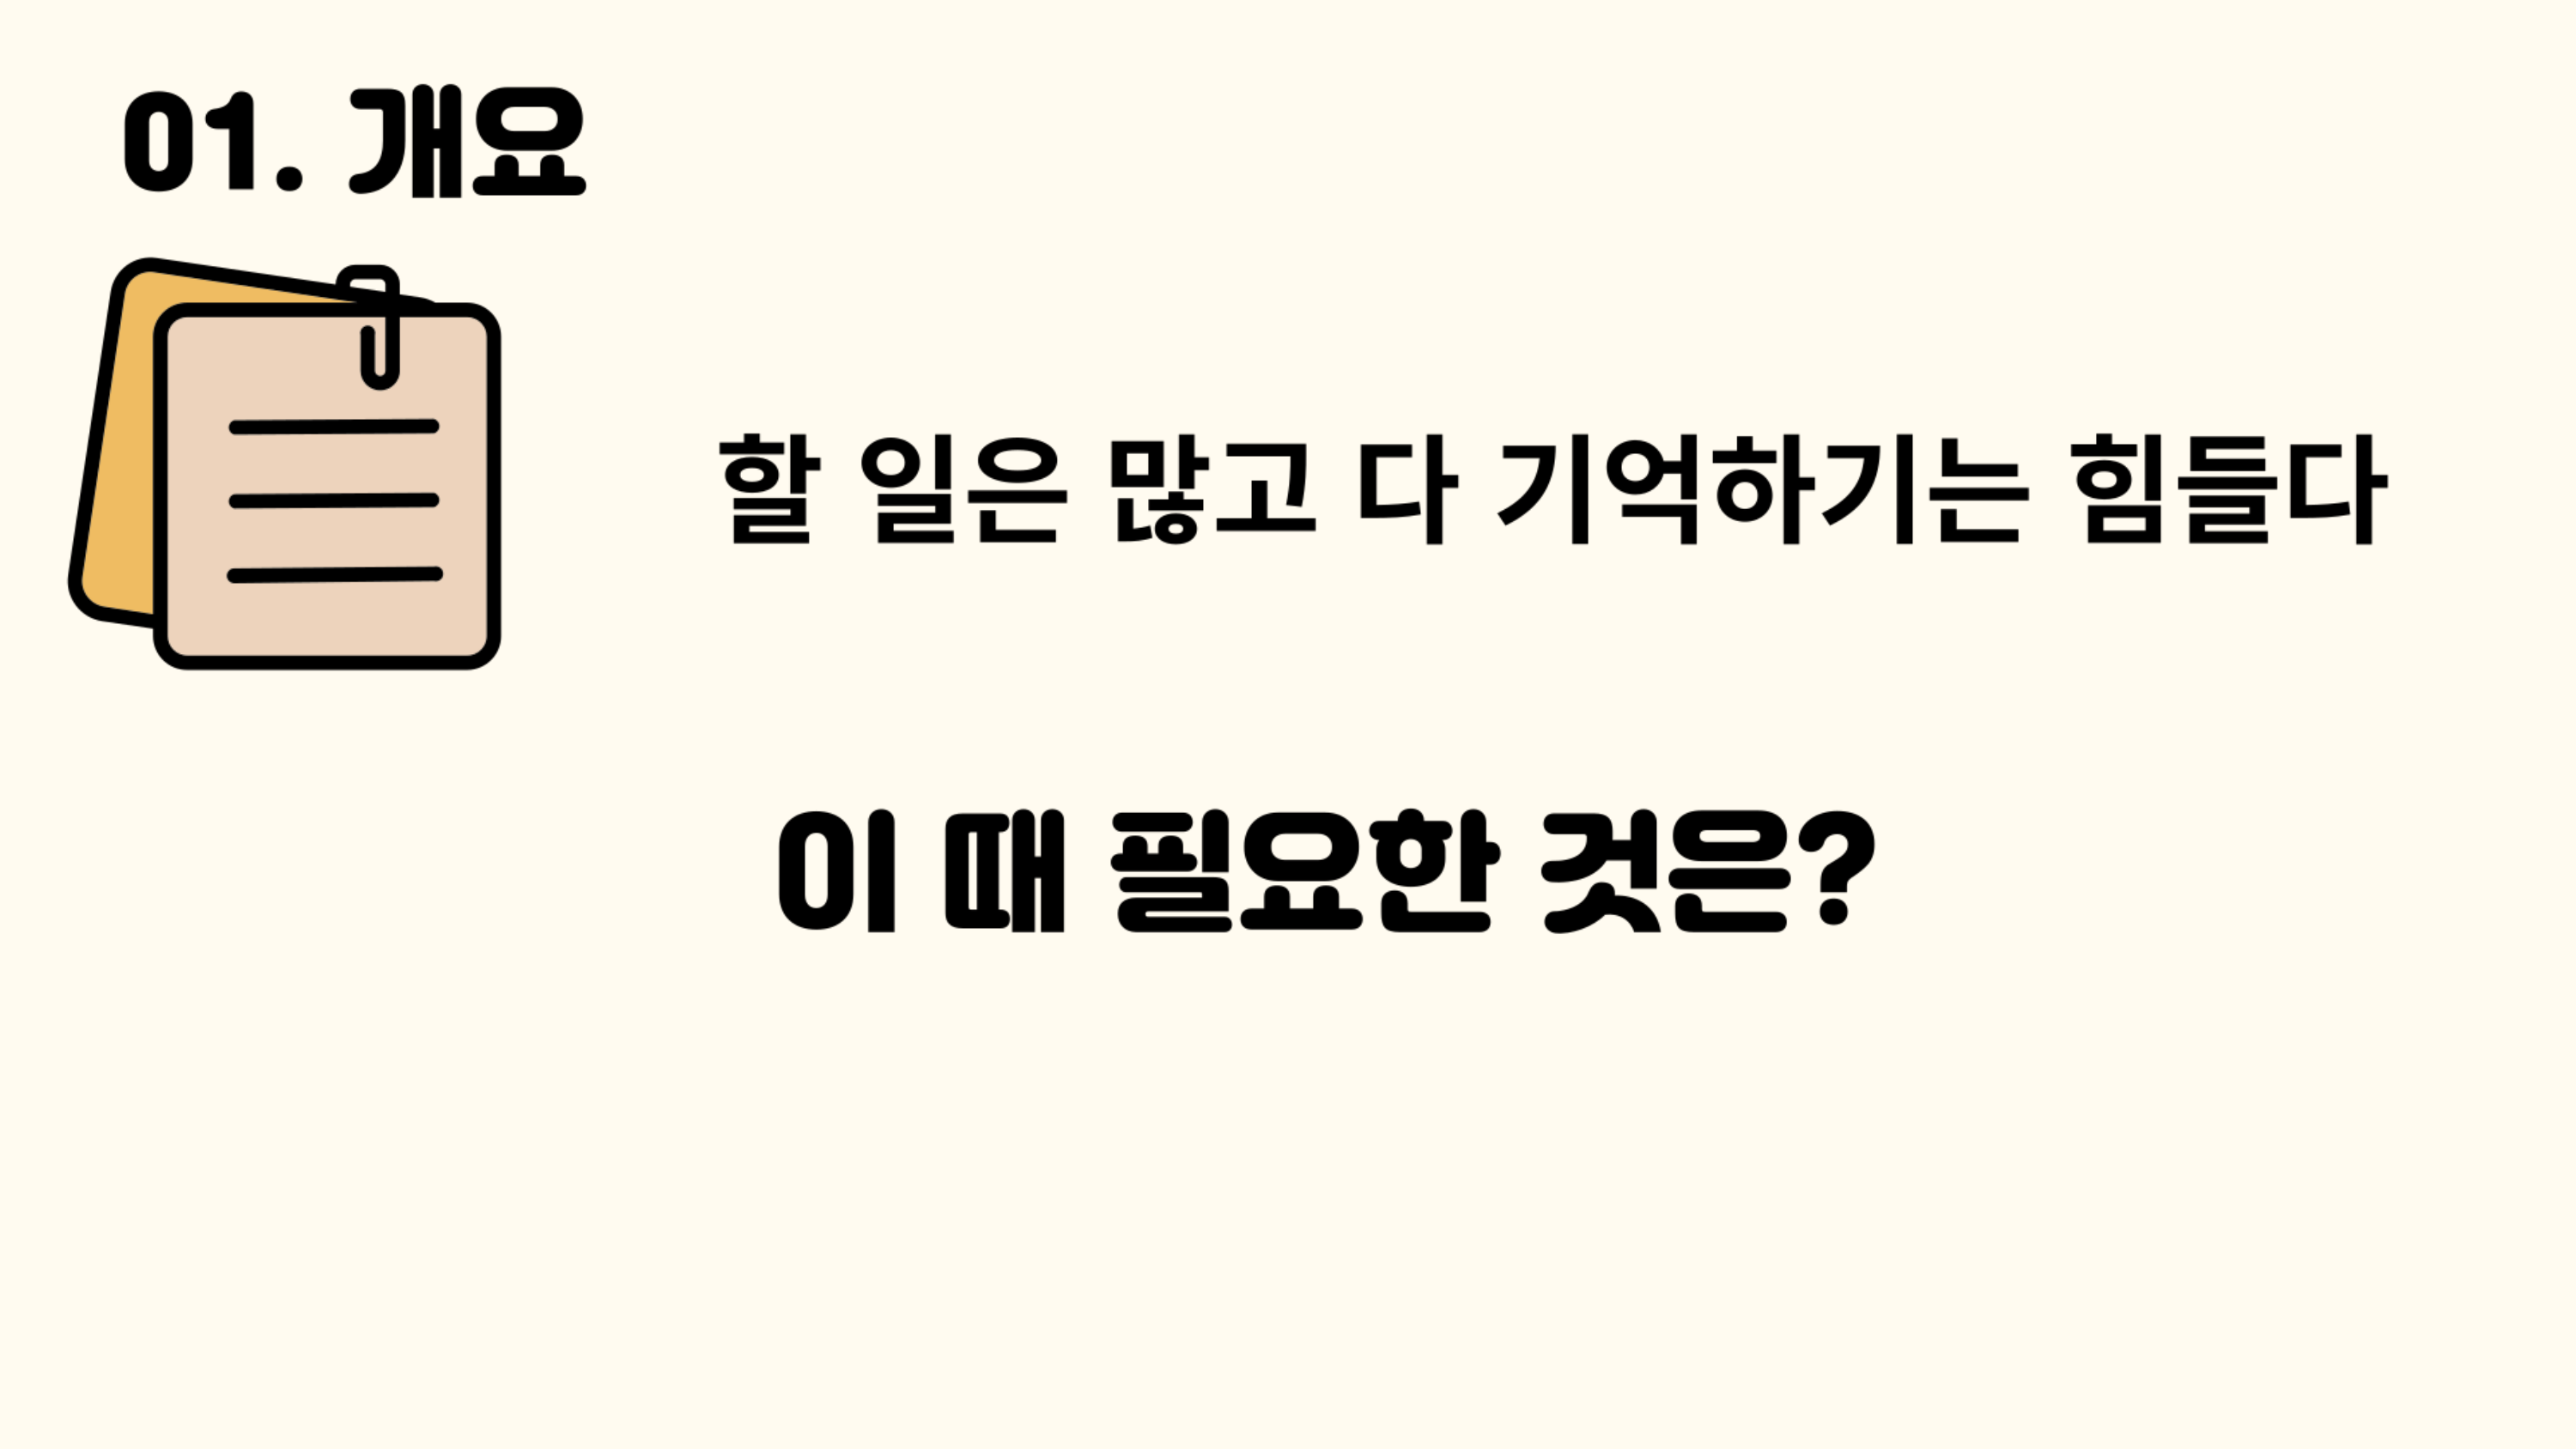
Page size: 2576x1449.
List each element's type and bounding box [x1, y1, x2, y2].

picture [698, 388, 2454, 600]
text_box [45, 225, 524, 703]
picture [605, 763, 1947, 993]
picture [0, 45, 647, 253]
